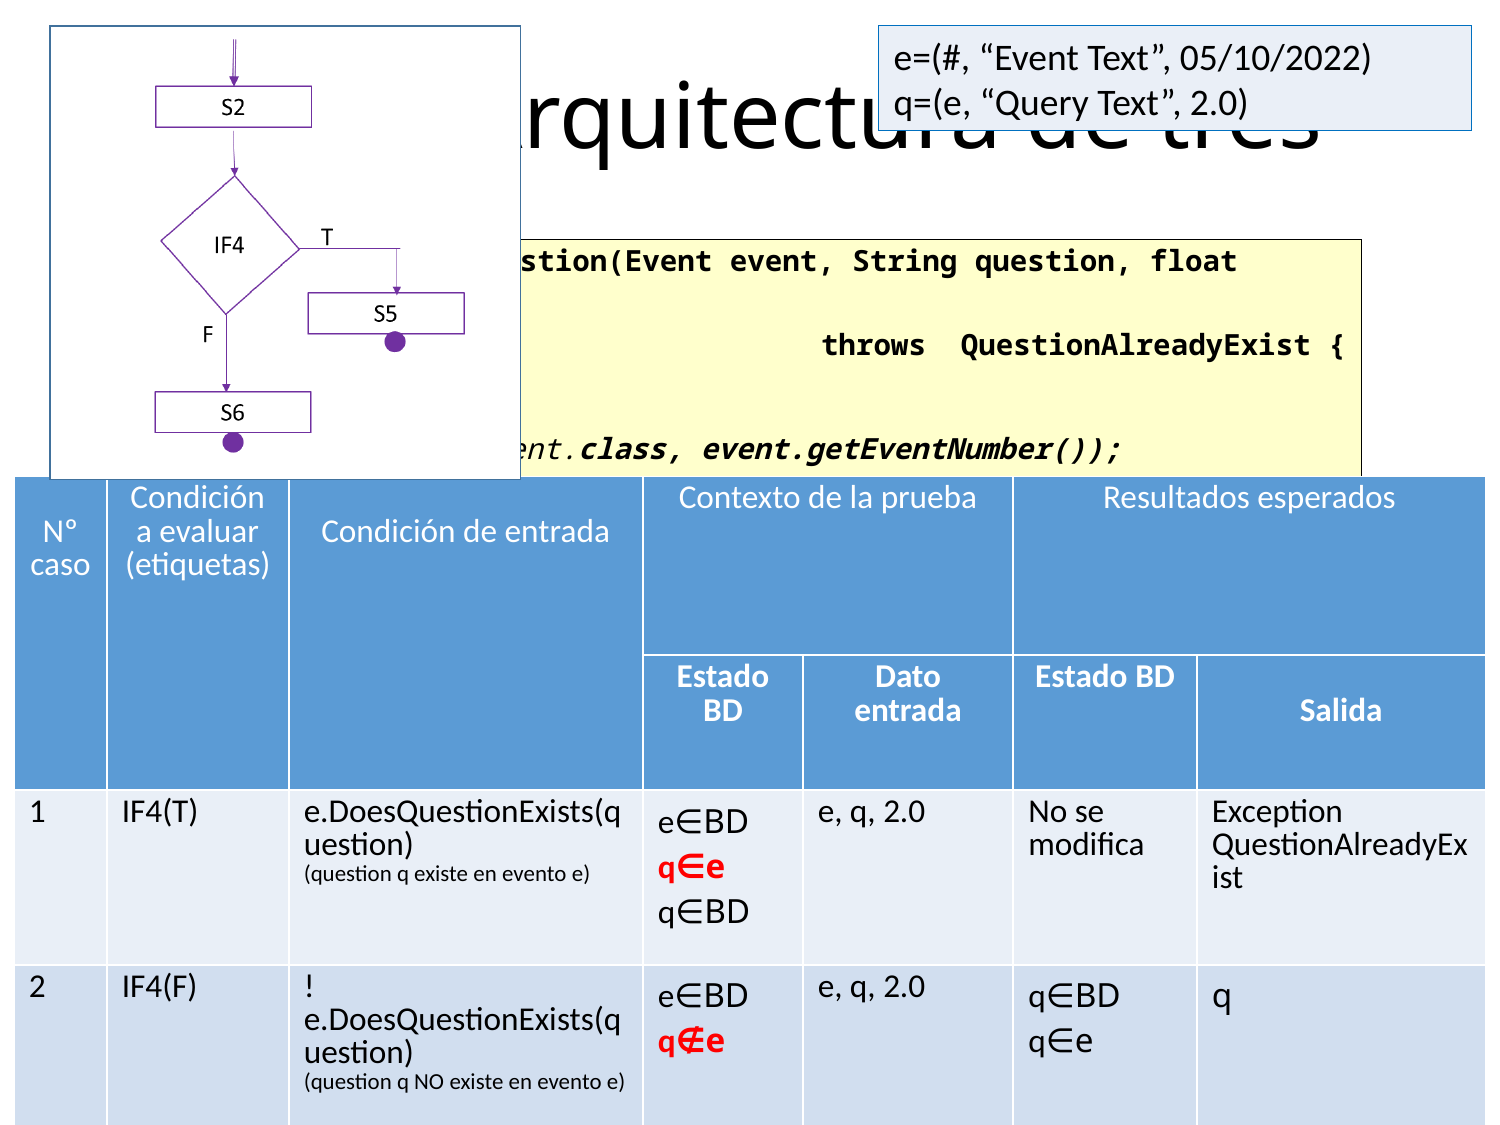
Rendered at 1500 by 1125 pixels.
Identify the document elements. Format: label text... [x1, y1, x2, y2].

title Diseño: Arquitectura de tres capas [521, 59, 1397, 278]
table_cell IF4(T) [108, 791, 288, 964]
table_cell e∈BD q∉e [644, 966, 802, 1125]
table_cell 1 [15, 791, 106, 964]
table_cell e, q, 2.0 [804, 966, 1012, 1125]
list public Question createQuestion(Event event, String question, float betMinimum) throws QuestionAlreadyExist { ... Event ev = db.find(Event.class, event.getEventNumber()); if (ev.DoesQuestionExists(question)) throw new QuestionAlreadyExist(...)); db.getTransaction().begin(); Question q = ev.addQuestion(question, betMinimum); db.persist(ev); // db.persist(q) not required when CascadeType.PERSIST db.getTransaction().commit(); return q; } [521, 239, 1362, 476]
table_cell !e.DoesQuestionExists(question) (question q NO existe en evento e) [290, 966, 642, 1125]
table_cell IF4(F) [108, 966, 288, 1125]
table_cell Estado BD [1014, 656, 1196, 789]
picture [49, 25, 521, 480]
table_cell No se modifica [1014, 791, 1196, 964]
table_cell e.DoesQuestionExists(question) (question q existe en evento e) [290, 791, 642, 964]
table_header Condición a evaluar (etiquetas) [108, 480, 288, 789]
table_header Condición de entrada [290, 477, 642, 789]
text_box e=(#, “Event Text”, 05/10/2022) q=(e, “Query Text”, 2.0) [878, 25, 1472, 131]
table_cell Exception QuestionAlreadyExist [1198, 791, 1485, 964]
table_cell e, q, 2.0 [804, 791, 1012, 964]
table_header Nº caso [15, 477, 106, 789]
table_cell Estado BD [644, 656, 802, 789]
table_cell e∈BD q∈e q∈BD [644, 791, 802, 964]
table_cell Dato entrada [804, 656, 1012, 789]
table_header Contexto de la prueba [644, 477, 1012, 654]
table_cell q∈BD q∈e [1014, 966, 1196, 1125]
table_header Resultados esperados [1014, 477, 1485, 654]
table_cell 2 [15, 966, 106, 1125]
table_cell Salida [1198, 656, 1485, 789]
table_cell q [1198, 966, 1485, 1125]
